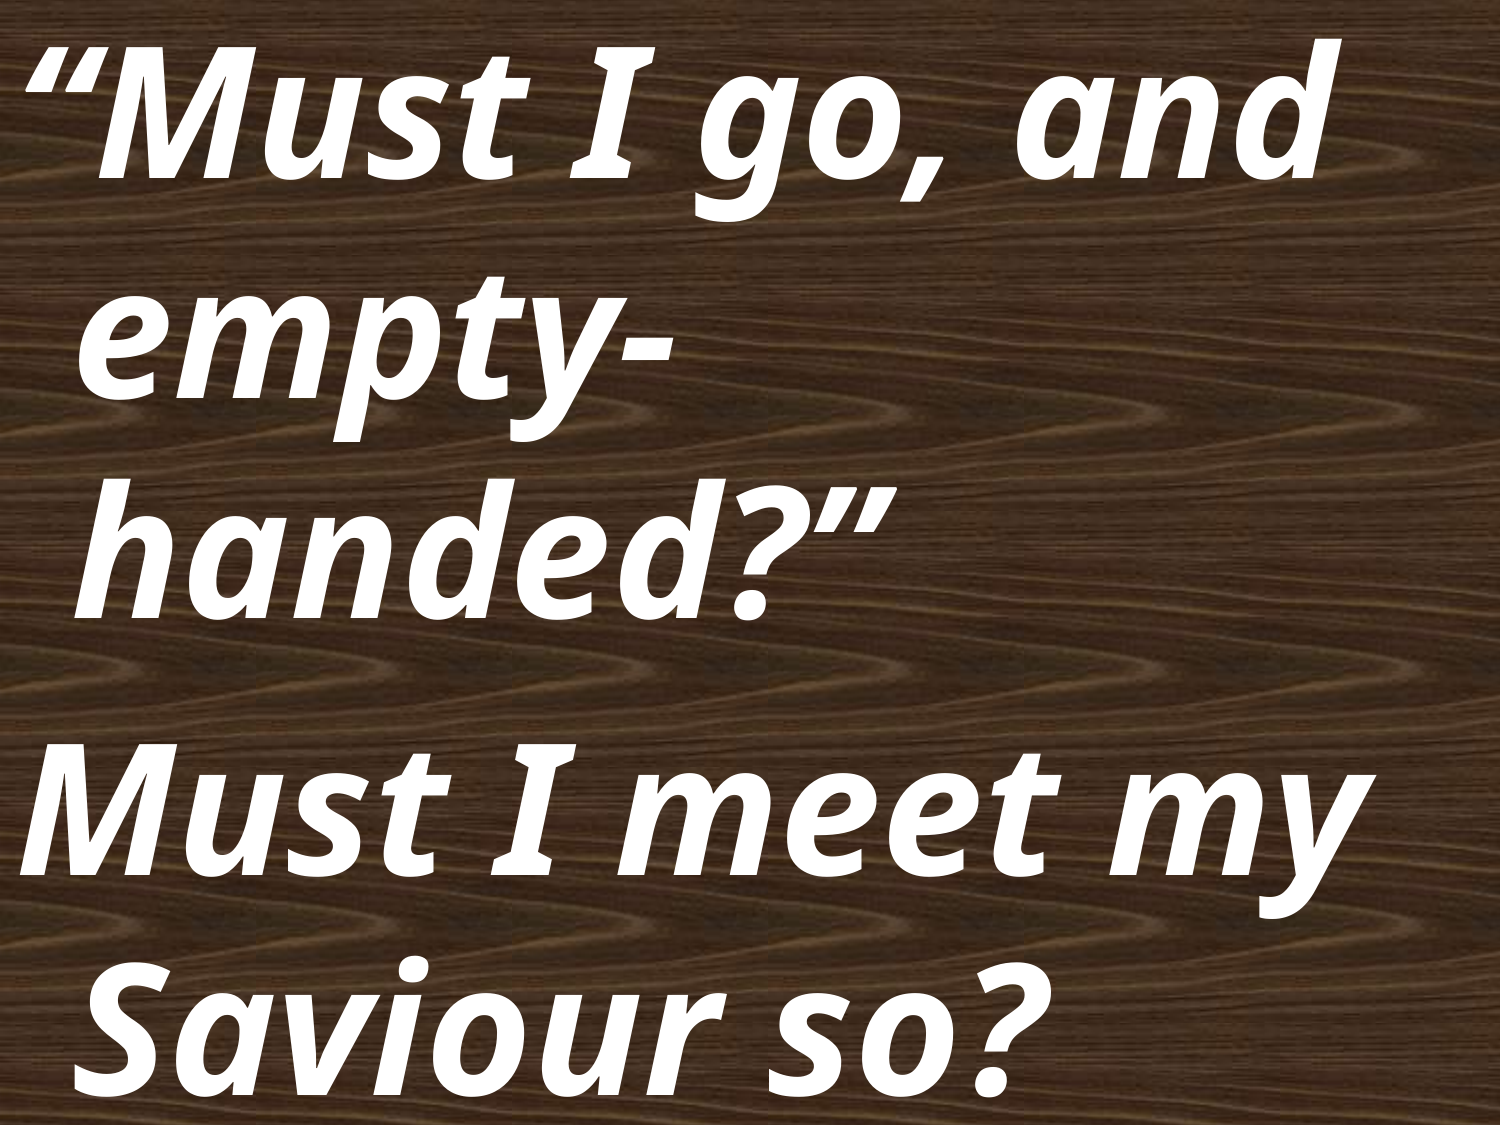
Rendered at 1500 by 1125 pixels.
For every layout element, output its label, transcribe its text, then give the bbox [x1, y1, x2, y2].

list “Must I go, and empty-handed?” Must I meet my Saviour so? [0, 0, 1500, 1125]
